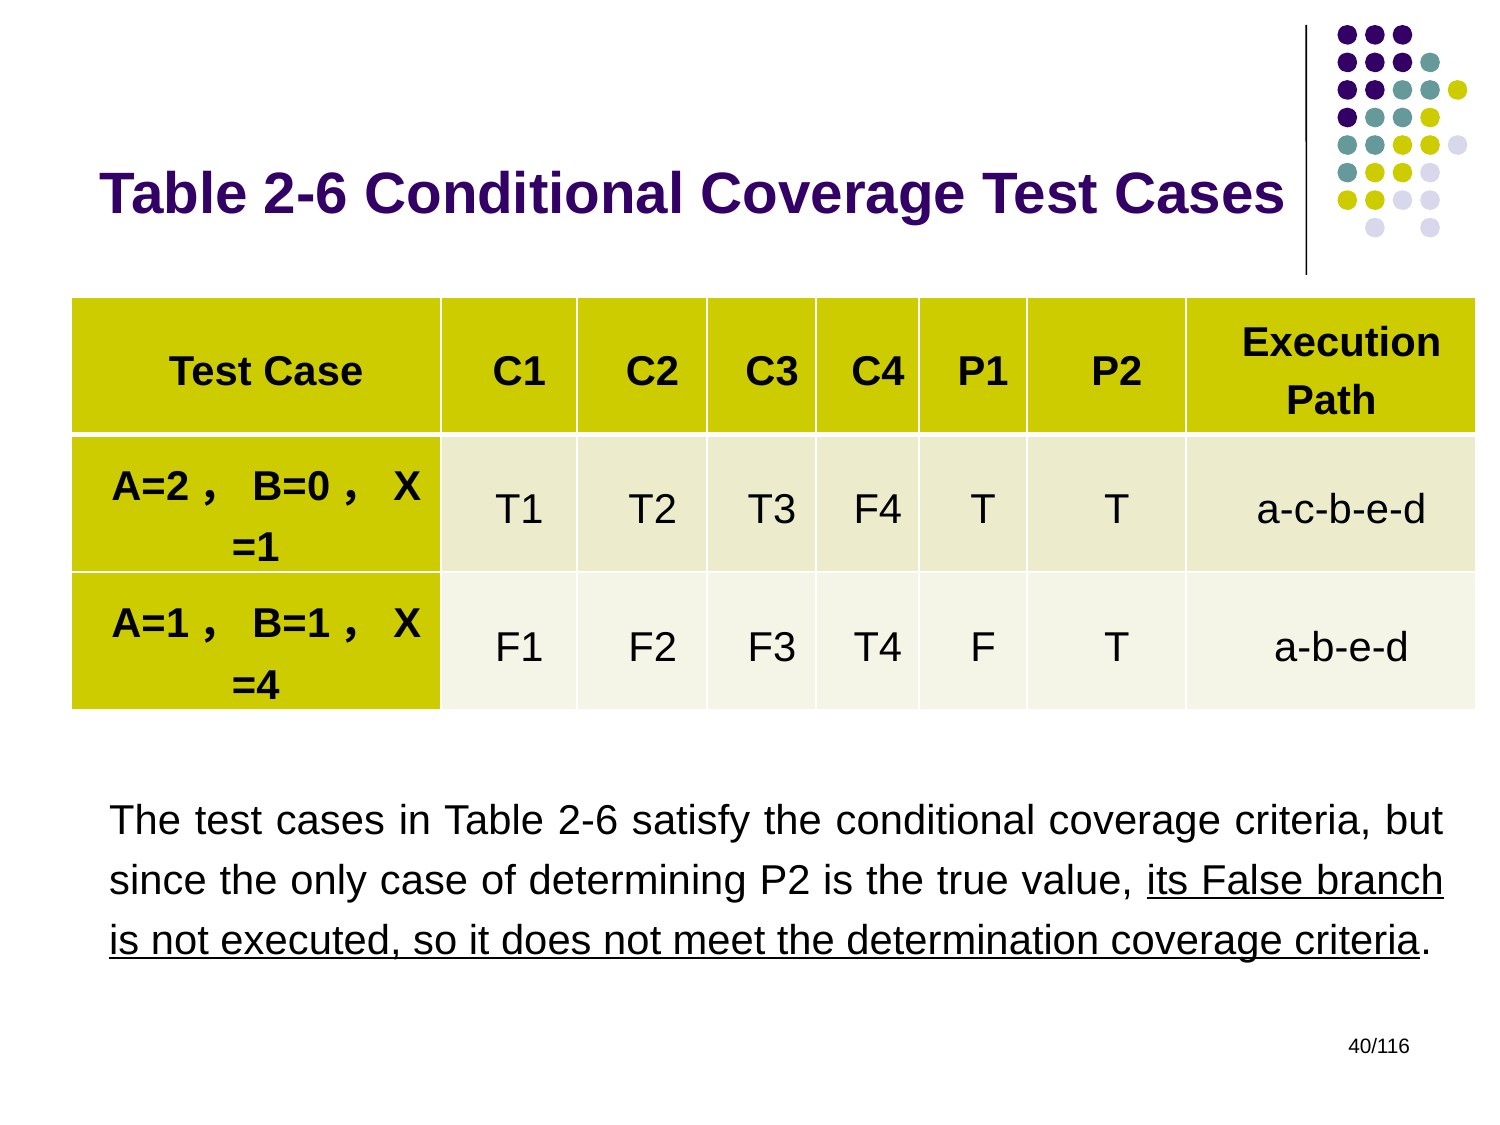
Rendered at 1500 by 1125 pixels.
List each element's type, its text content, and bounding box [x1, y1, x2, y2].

table_cell T [1028, 573, 1185, 709]
table_cell A=2，B=0，X=1 [72, 437, 440, 571]
table_header P1 [920, 298, 1026, 432]
table_header Execution Path [1187, 298, 1475, 432]
table_cell T2 [578, 437, 706, 571]
table_cell A=1，B=1，X=4 [72, 573, 440, 709]
table_cell F3 [708, 573, 815, 709]
table_header C4 [817, 298, 918, 432]
table_cell T3 [708, 437, 815, 571]
table_cell F2 [578, 573, 706, 709]
table_header C3 [708, 298, 815, 432]
text_box The test cases in Table 2-6 satisfy the conditional coverage criteria, but since the only case of determining P2 is the true value, its False branch is not executed, so it does not meet the determination coverage criteria. [94, 775, 1459, 1030]
table_header Test Case [72, 298, 440, 432]
table_header C2 [578, 298, 706, 432]
title Table 2-6 Conditional Coverage Test Cases [75, 20, 1313, 233]
table_cell F1 [442, 573, 576, 709]
table_cell F [920, 573, 1026, 709]
table_cell T4 [817, 573, 918, 709]
table_header P2 [1028, 298, 1185, 432]
table_cell F4 [817, 437, 918, 571]
slide_number 40/116 [1074, 1025, 1425, 1100]
table_header C1 [442, 298, 576, 432]
table_cell a-b-e-d [1187, 573, 1475, 709]
table_cell T [1028, 437, 1185, 571]
table_cell T [920, 437, 1026, 571]
table_cell T1 [442, 437, 576, 571]
table_cell a-c-b-e-d [1187, 437, 1475, 571]
